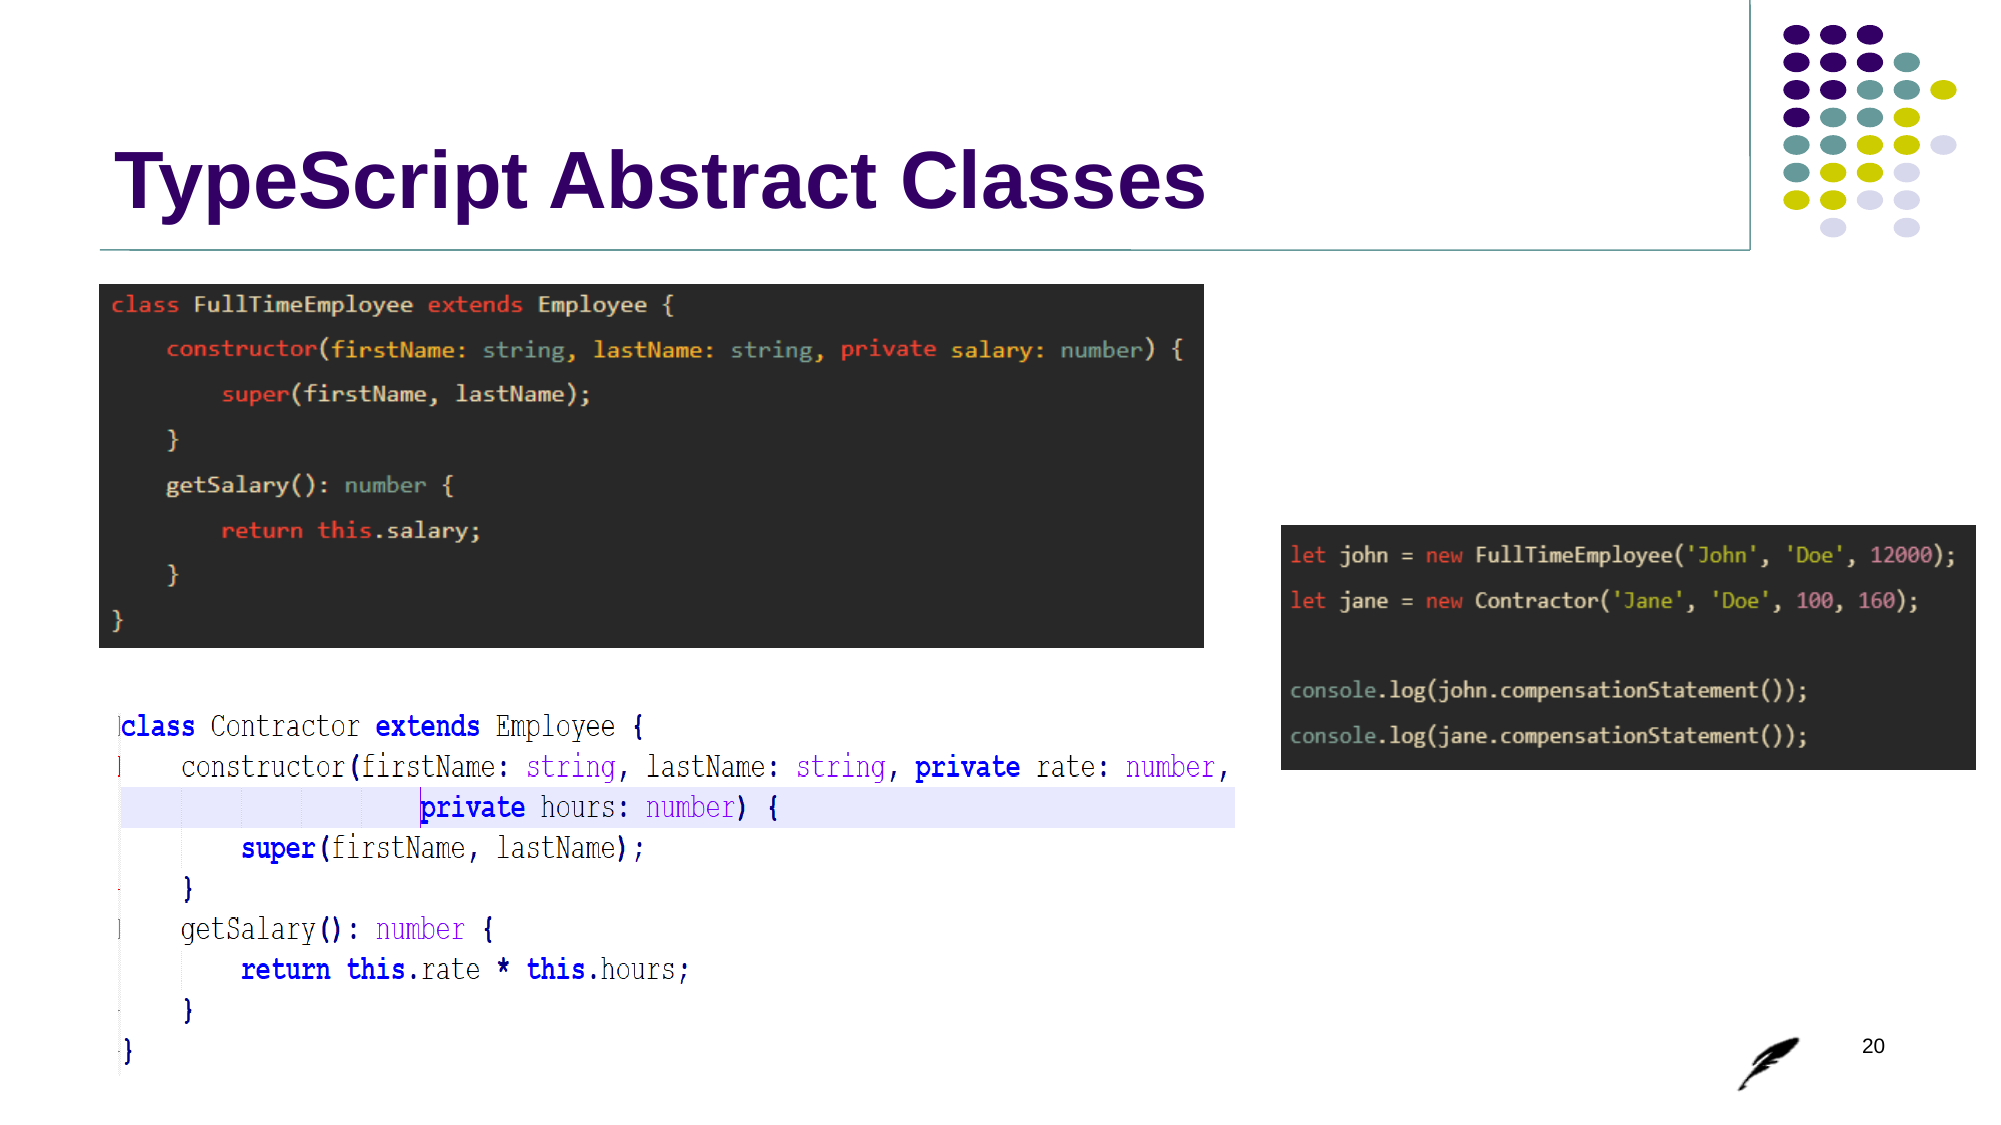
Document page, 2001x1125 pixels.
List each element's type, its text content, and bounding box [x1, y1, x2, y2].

picture [118, 713, 1235, 1076]
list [99, 284, 1204, 648]
title TypeScript Abstract Classes [99, 20, 1750, 233]
picture [1281, 525, 1977, 770]
slide_number 20 [1433, 1025, 1900, 1100]
